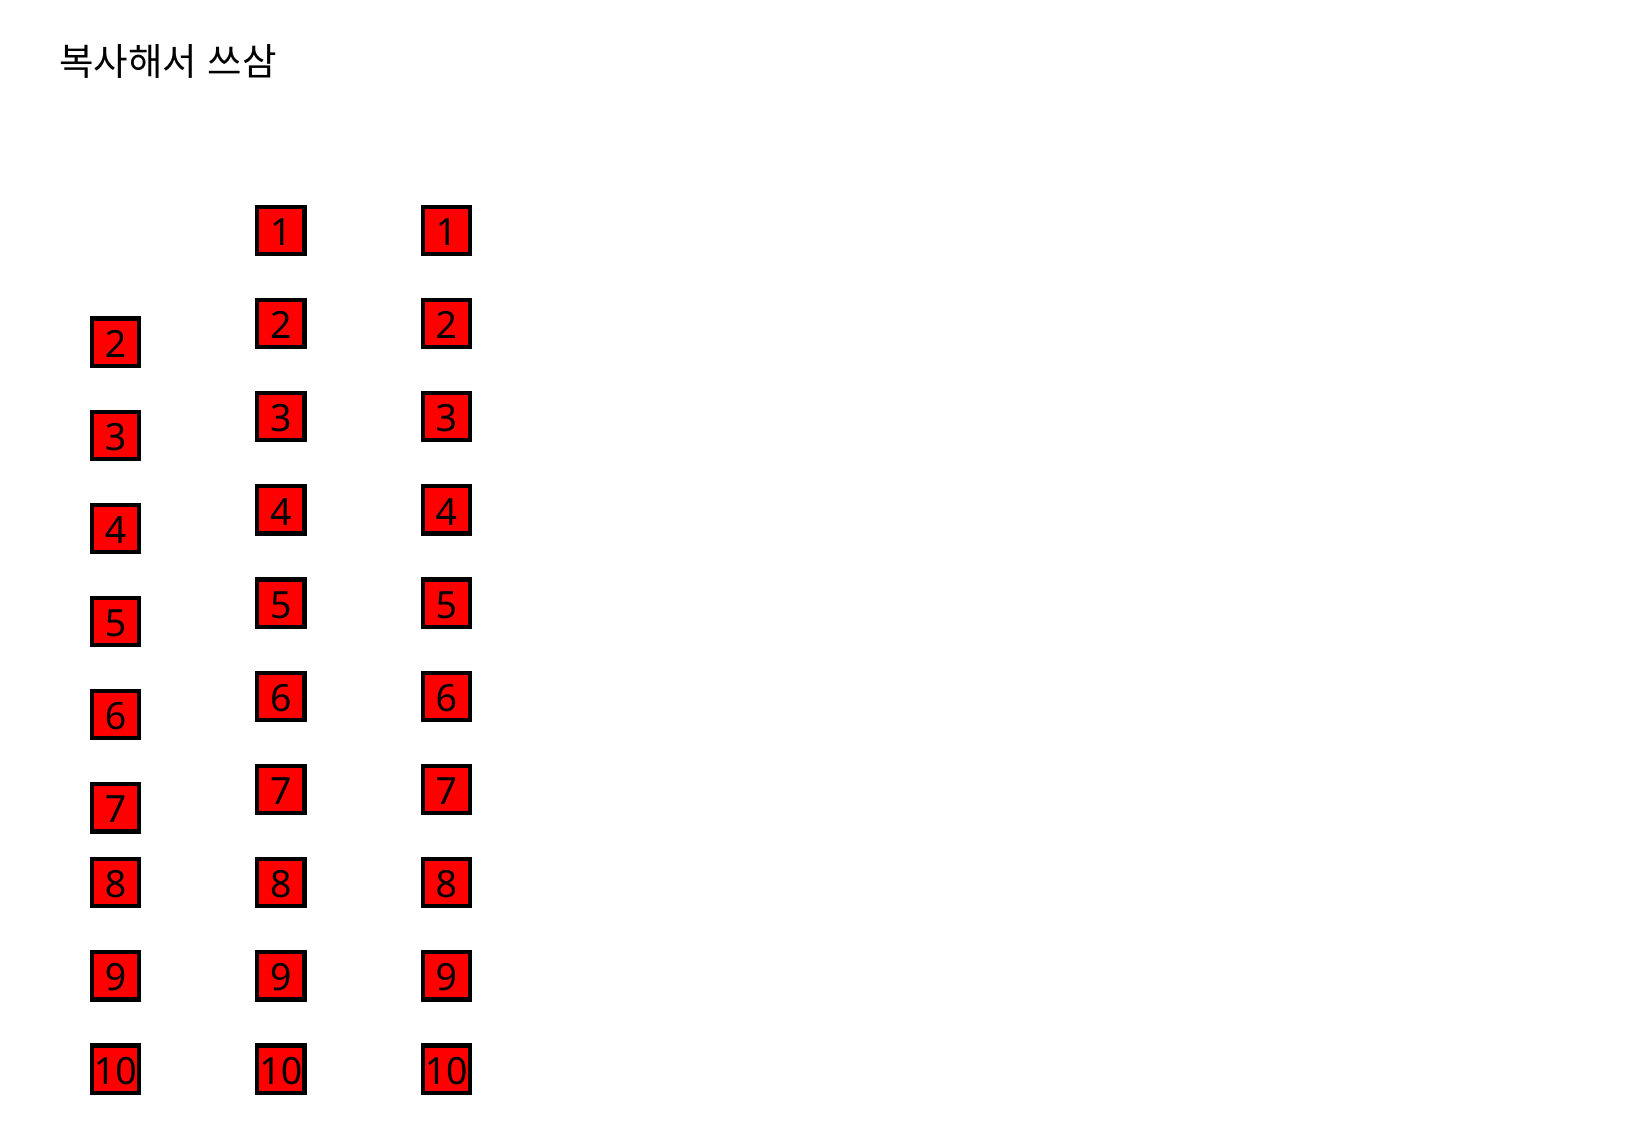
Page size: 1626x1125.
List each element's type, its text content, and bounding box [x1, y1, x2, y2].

text_box 9 [90, 950, 141, 1002]
text_box 8 [255, 857, 307, 908]
text_box 3 [421, 391, 472, 442]
text_box 9 [421, 950, 472, 1002]
text_box 10 [255, 1043, 307, 1095]
text_box 10 [421, 1043, 472, 1095]
text_box 10 [90, 1043, 141, 1095]
text_box 4 [90, 503, 141, 554]
text_box 6 [90, 689, 141, 740]
text_box 5 [90, 596, 141, 647]
text_box 1 [255, 205, 307, 256]
text_box 1 [421, 205, 472, 256]
text_box 7 [421, 764, 472, 815]
text_box 3 [90, 410, 141, 461]
text_box 6 [421, 671, 472, 722]
text_box 2 [90, 316, 141, 368]
text_box 5 [421, 577, 472, 629]
text_box 9 [255, 950, 307, 1002]
text_box 6 [255, 671, 307, 722]
text_box 7 [255, 764, 307, 815]
text_box 5 [255, 577, 307, 629]
text_box 2 [255, 298, 307, 349]
text_box 3 [255, 391, 307, 442]
text_box 7 [90, 782, 141, 834]
text_box 4 [255, 484, 307, 536]
text_box 8 [90, 857, 141, 908]
text_box 2 [421, 298, 472, 349]
text_box 8 [421, 857, 472, 908]
text_box 복사해서 쓰삼 [44, 30, 825, 91]
text_box 4 [421, 484, 472, 536]
